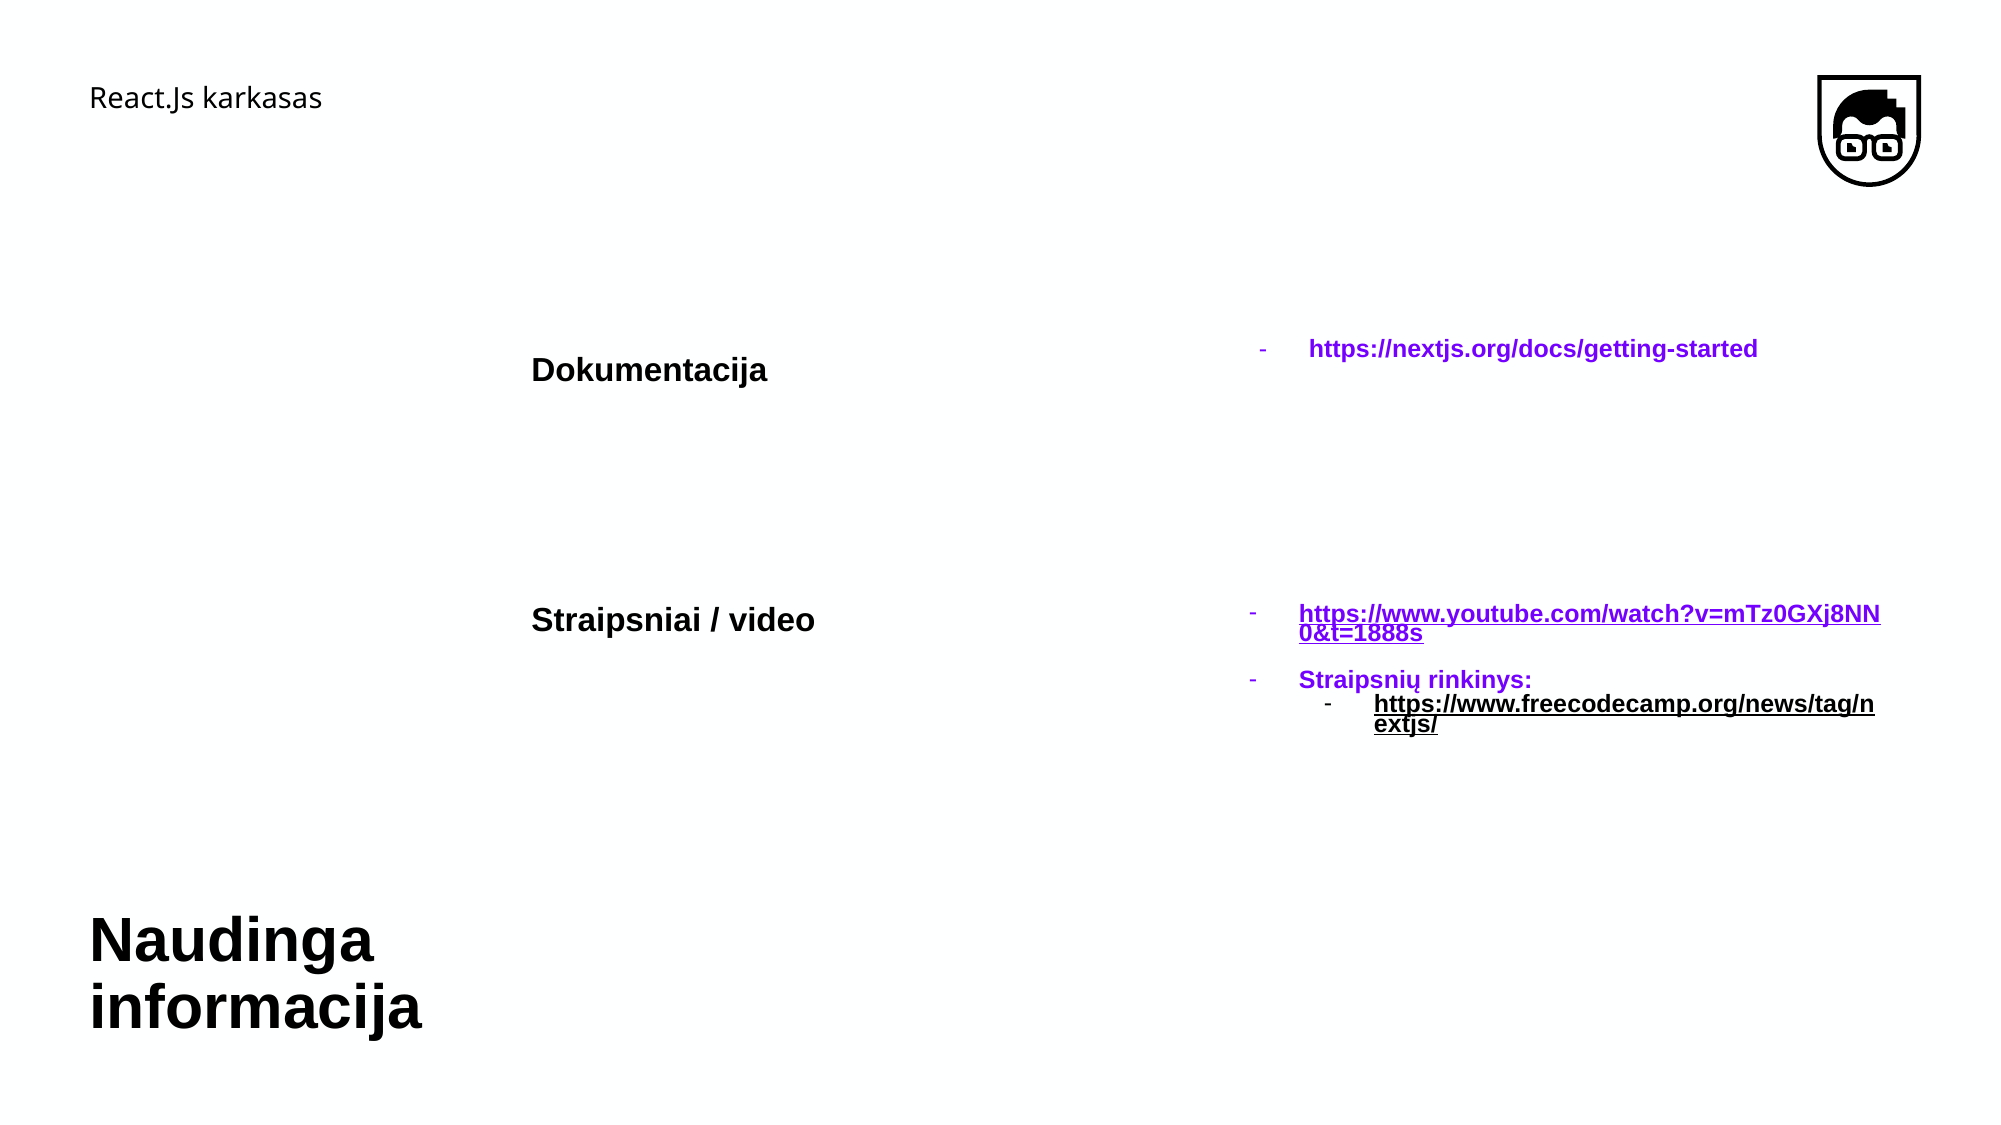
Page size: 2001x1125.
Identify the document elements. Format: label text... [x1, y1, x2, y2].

list Straipsniai / video [516, 595, 1132, 650]
list Dokumentacija [516, 345, 1132, 400]
list https://www.youtube.com/watch?v=mTz0GXj8NN0&t=1888s Straipsnių rinkinys: https://www.freecodecamp.org/news/tag/nextjs/ [1209, 595, 1900, 1046]
list https://nextjs.org/docs/getting-started [1218, 328, 1910, 541]
title Naudinga informacija [74, 825, 459, 1050]
list React.Js karkasas [74, 75, 996, 150]
